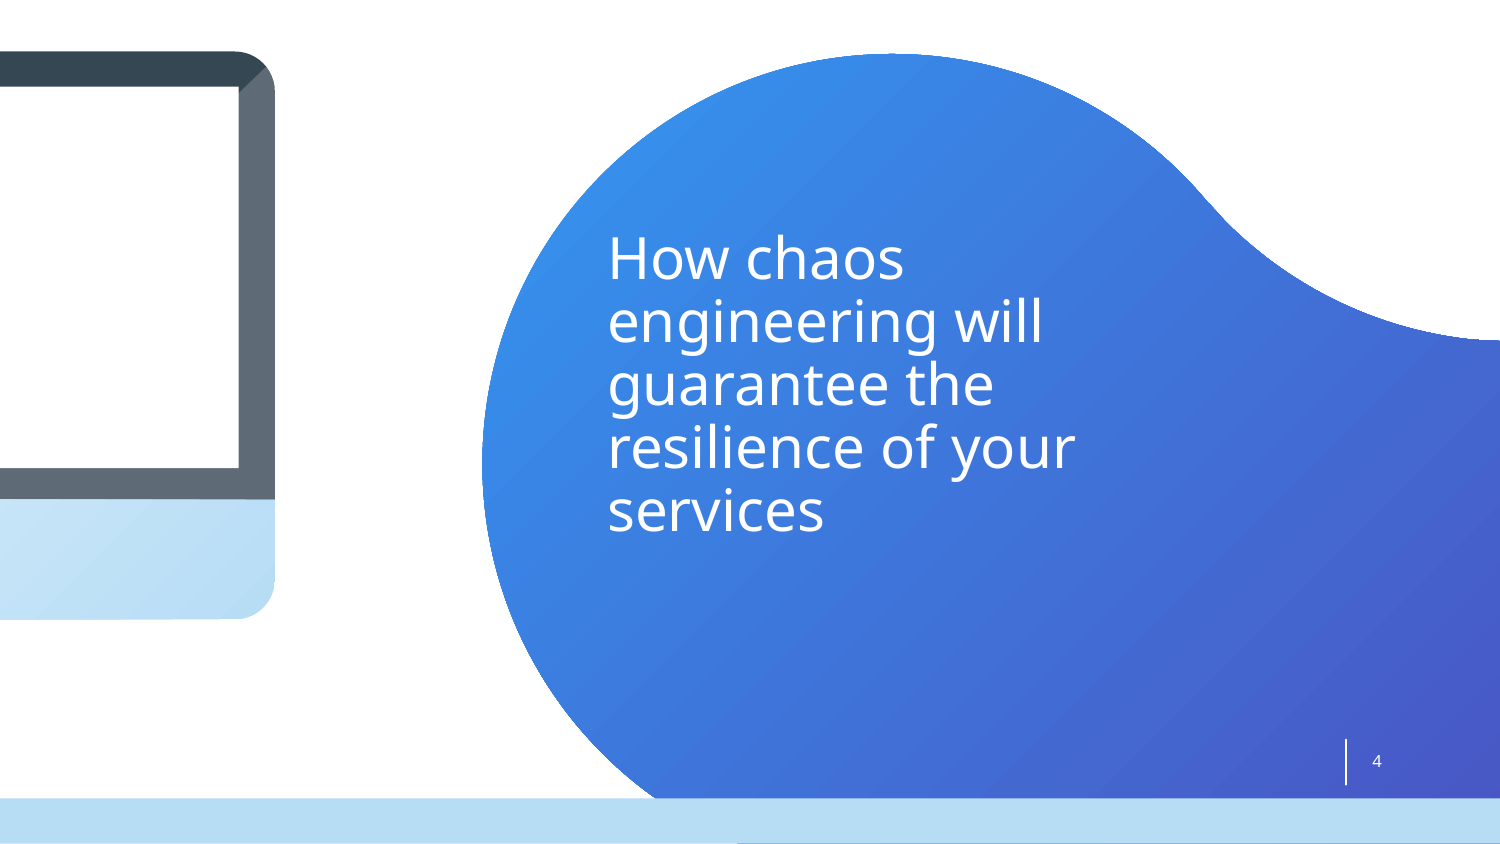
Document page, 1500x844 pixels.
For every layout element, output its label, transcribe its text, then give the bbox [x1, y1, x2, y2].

slide_number 4 [1316, 739, 1397, 785]
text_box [0, 51, 275, 799]
title How chaos engineering will guarantee the resilience of your services [592, 266, 1249, 552]
text_box [0, 797, 1500, 844]
